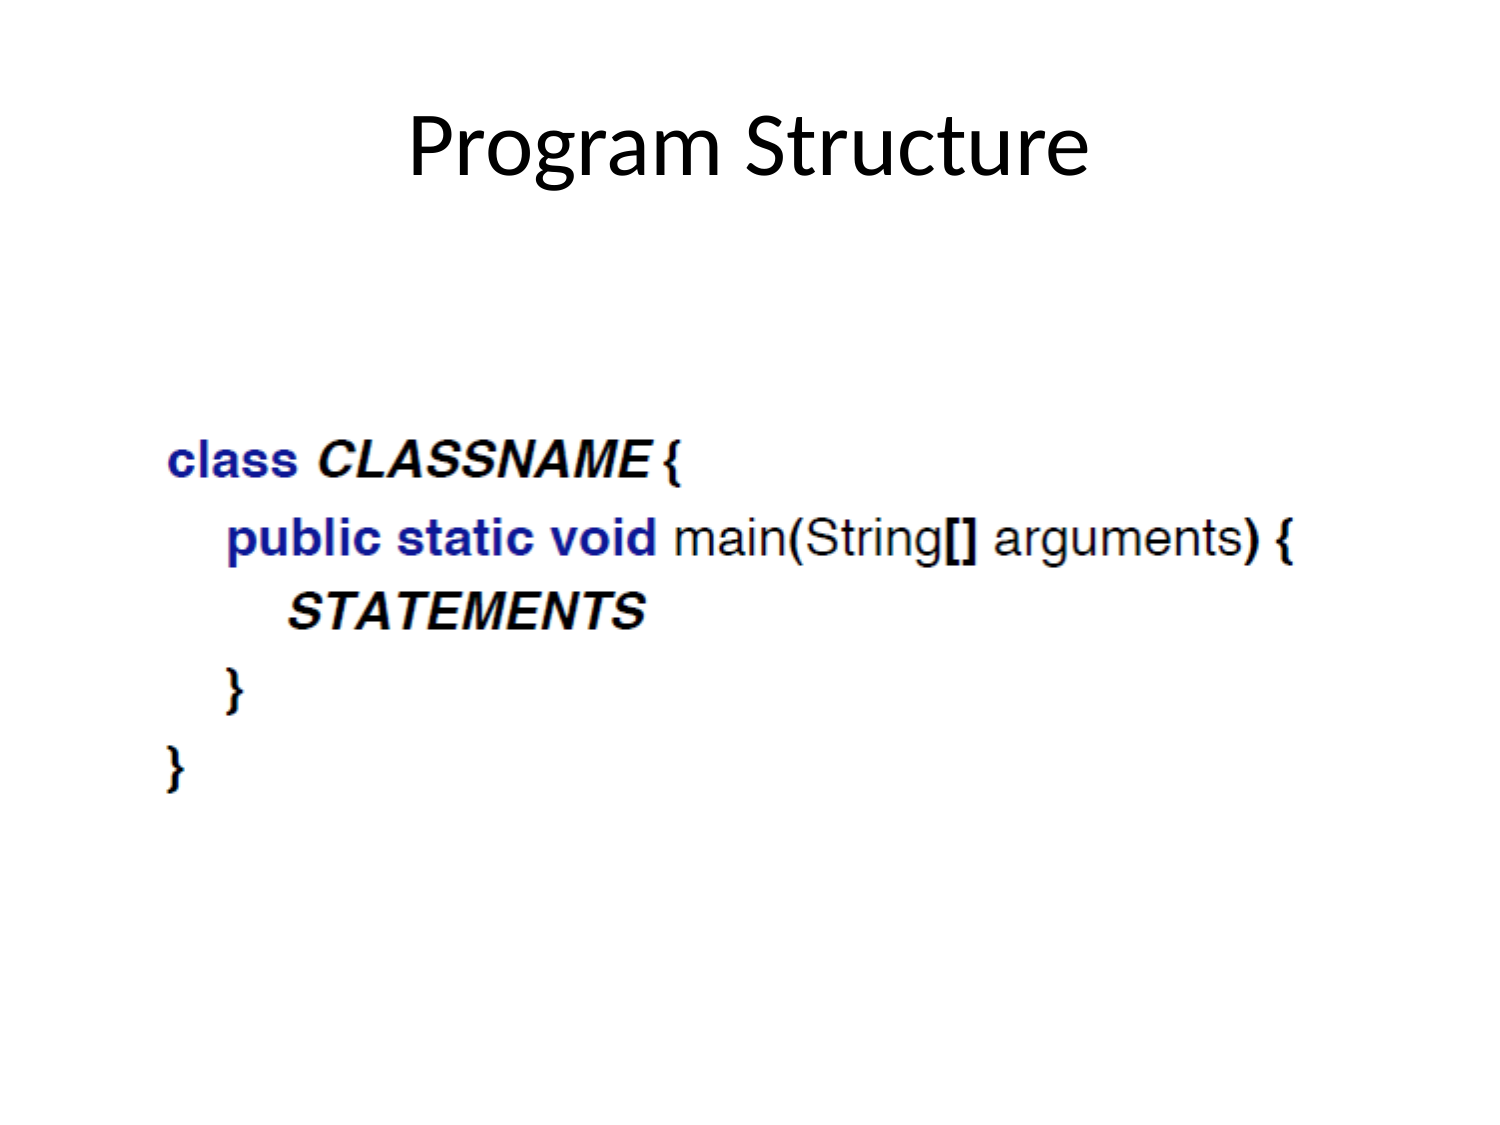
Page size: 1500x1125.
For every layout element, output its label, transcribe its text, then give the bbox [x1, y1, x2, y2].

title Program Structure [75, 45, 1425, 233]
picture [147, 432, 1299, 802]
